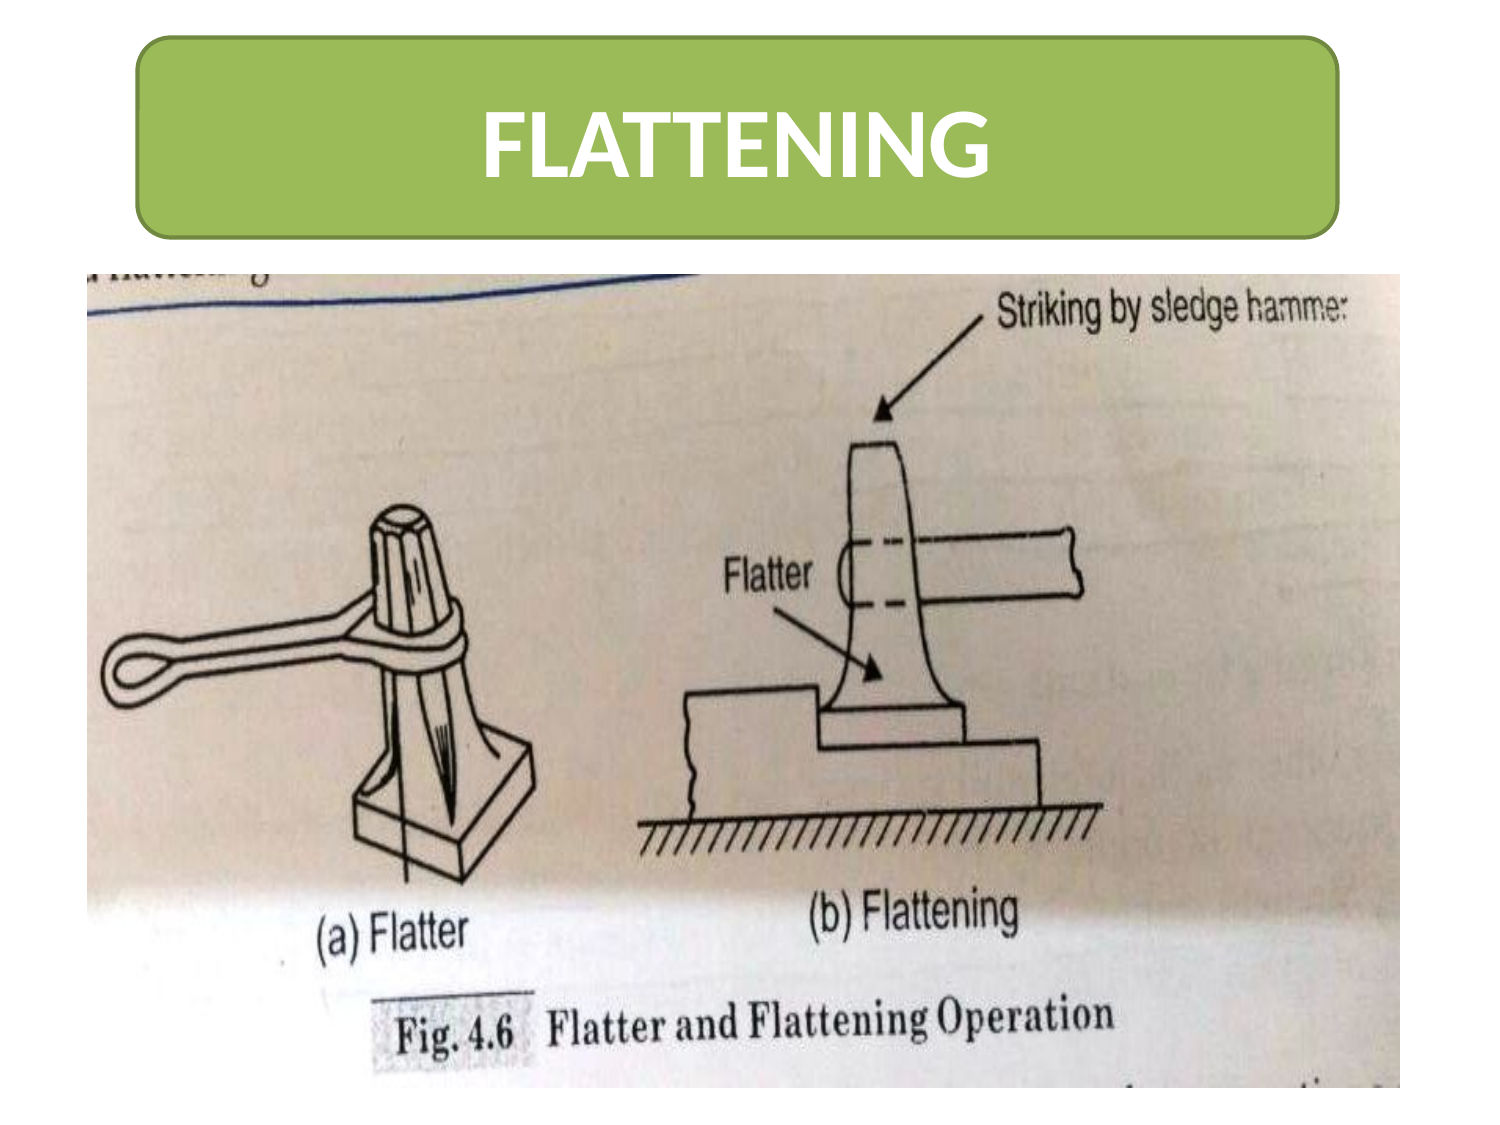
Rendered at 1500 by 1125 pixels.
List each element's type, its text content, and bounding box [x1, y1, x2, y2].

text_box FLATTENING [137, 37, 1338, 238]
picture [87, 274, 1401, 1088]
